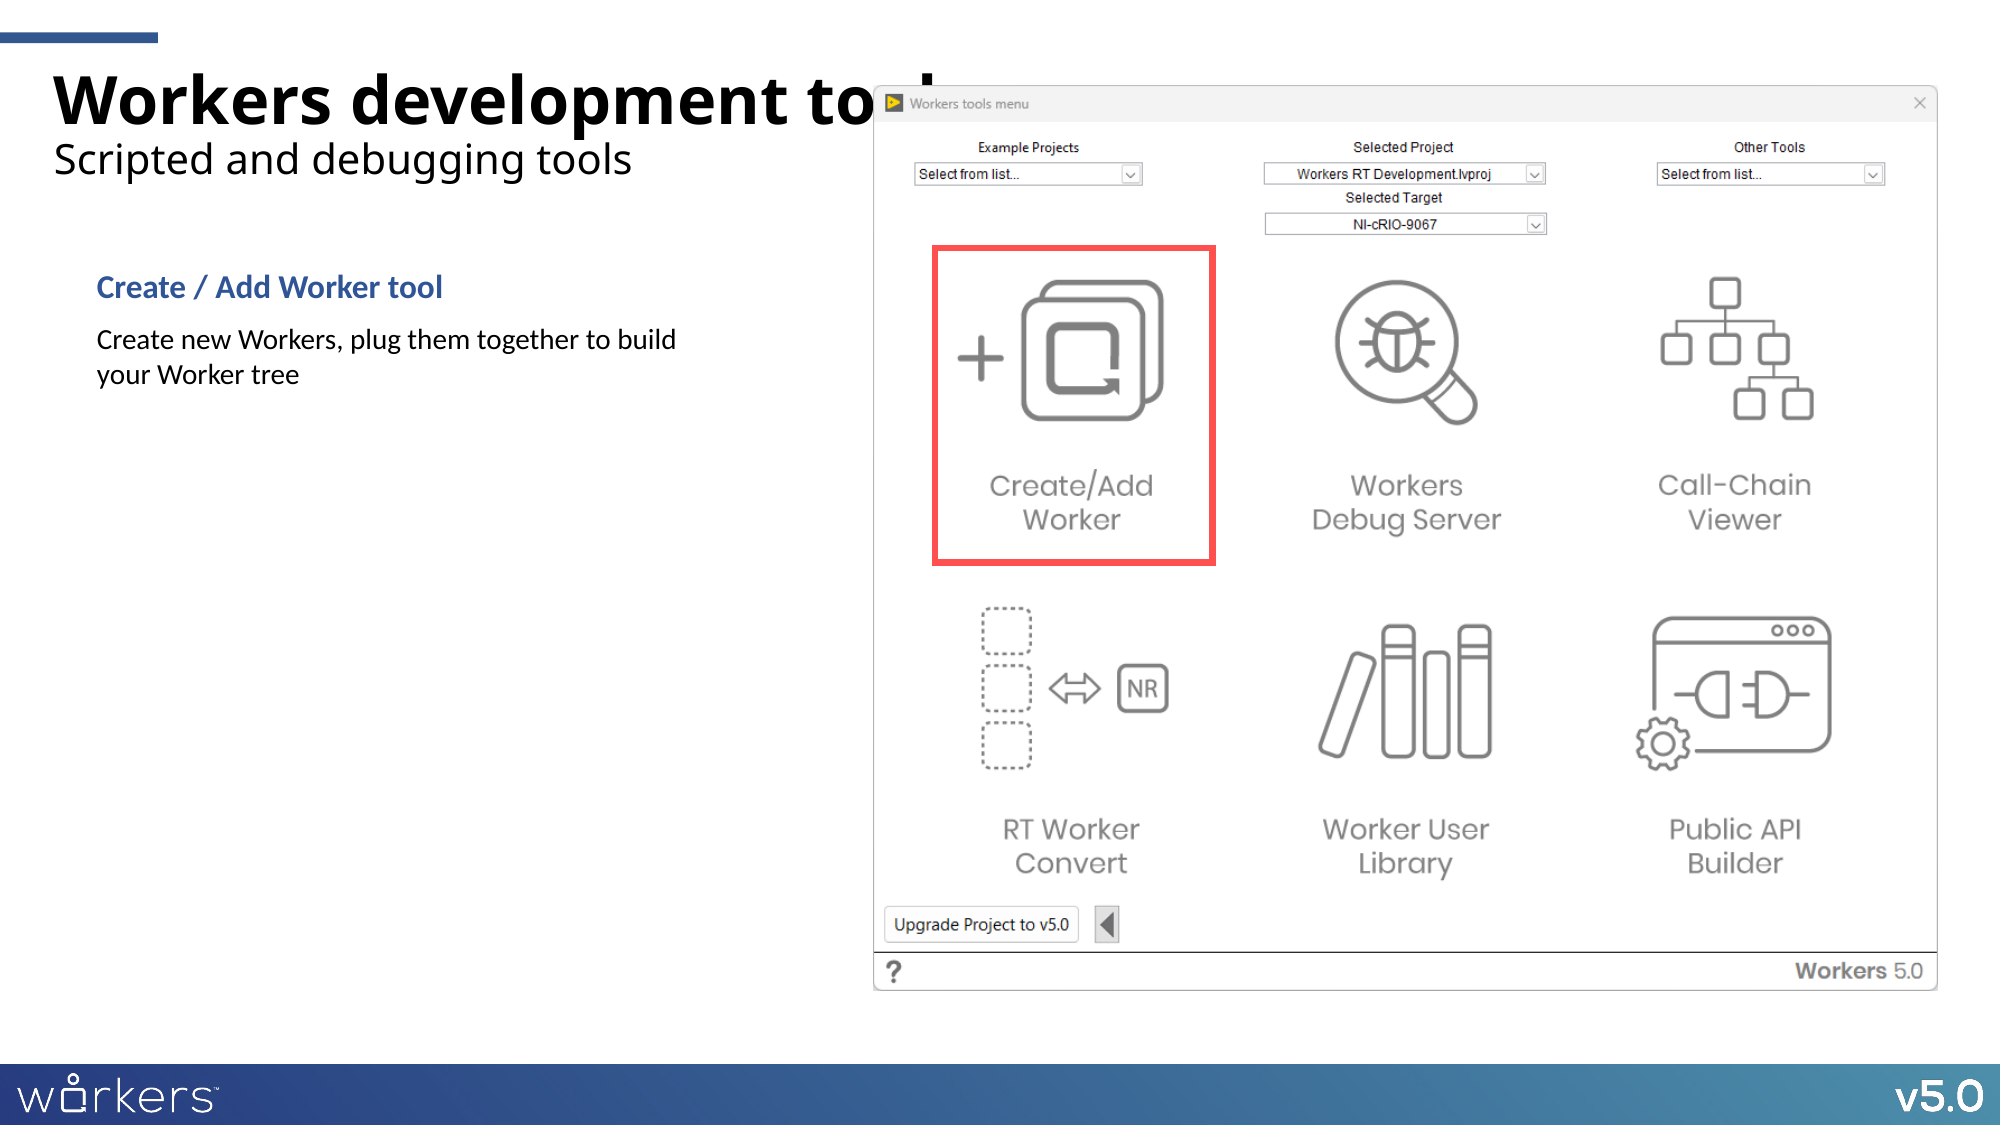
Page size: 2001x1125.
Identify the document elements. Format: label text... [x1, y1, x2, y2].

picture [873, 85, 1938, 991]
text_box Workers development tools Scripted and debugging tools [38, 16, 1604, 235]
picture [0, 1064, 2000, 1125]
text_box Create / Add Worker tool Create new Workers, plug them together to build your Worker tree [82, 257, 732, 498]
